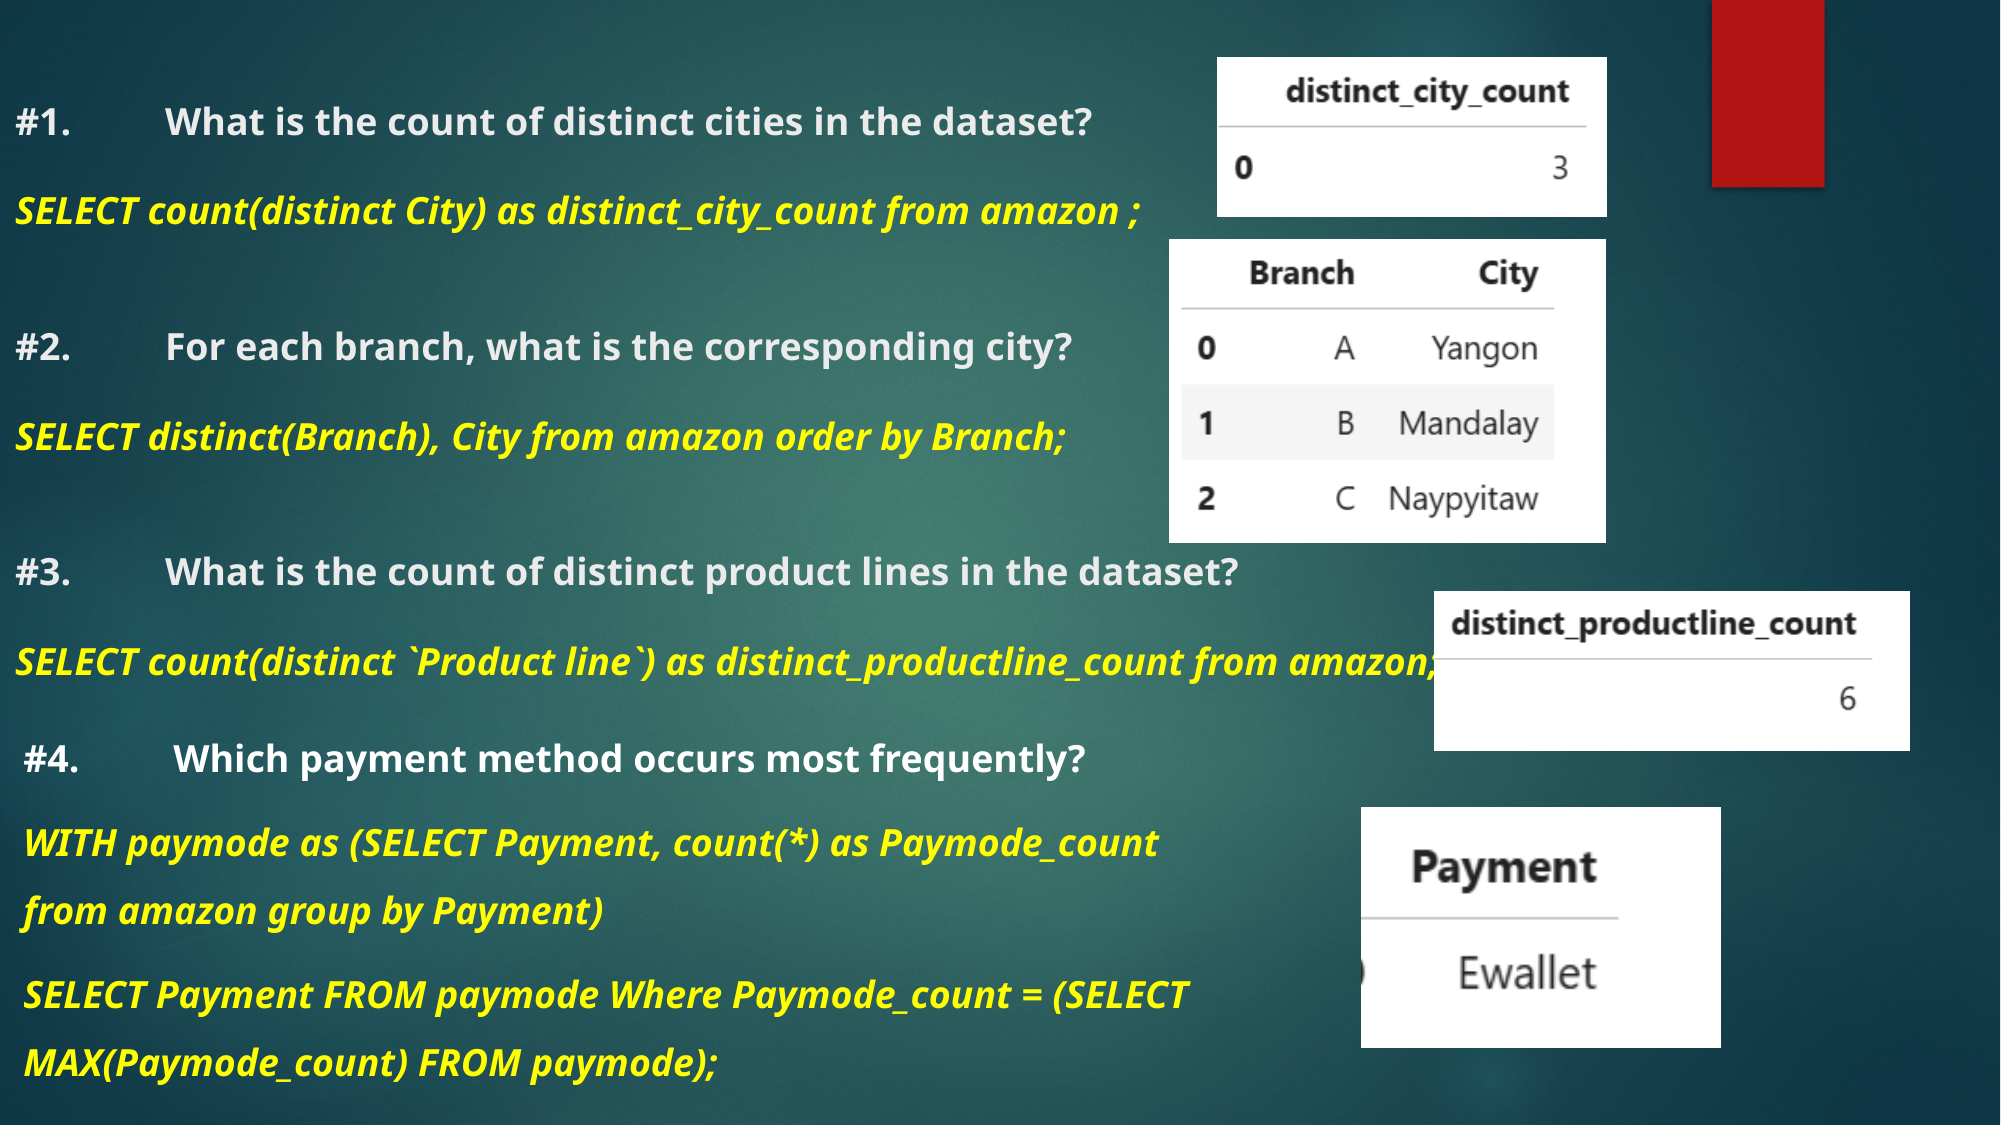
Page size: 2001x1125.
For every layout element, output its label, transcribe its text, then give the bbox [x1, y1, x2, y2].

text_box #4. Which payment method occurs most frequently? WITH paymode as (SELECT Payment, count(*) as Paymode_count from amazon group by Payment) SELECT Payment FROM paymode Where Paymode_count = (SELECT MAX(Paymode_count) FROM paymode); [8, 724, 1267, 1091]
picture [1361, 807, 1721, 1048]
title #1. What is the count of distinct cities in the dataset? SELECT count(distinct City) as distinct_city_count from amazon ; #2. For each branch, what is the corresponding city? SELECT distinct(Branch), City from amazon order by Branch; #3. What is the count of distinct product lines in the dataset? SELECT count(distinct `Product line`) as distinct_productline_count from amazon; [0, 0, 2000, 1125]
picture [1217, 56, 1607, 217]
picture [1434, 590, 1910, 751]
picture [1168, 239, 1606, 543]
